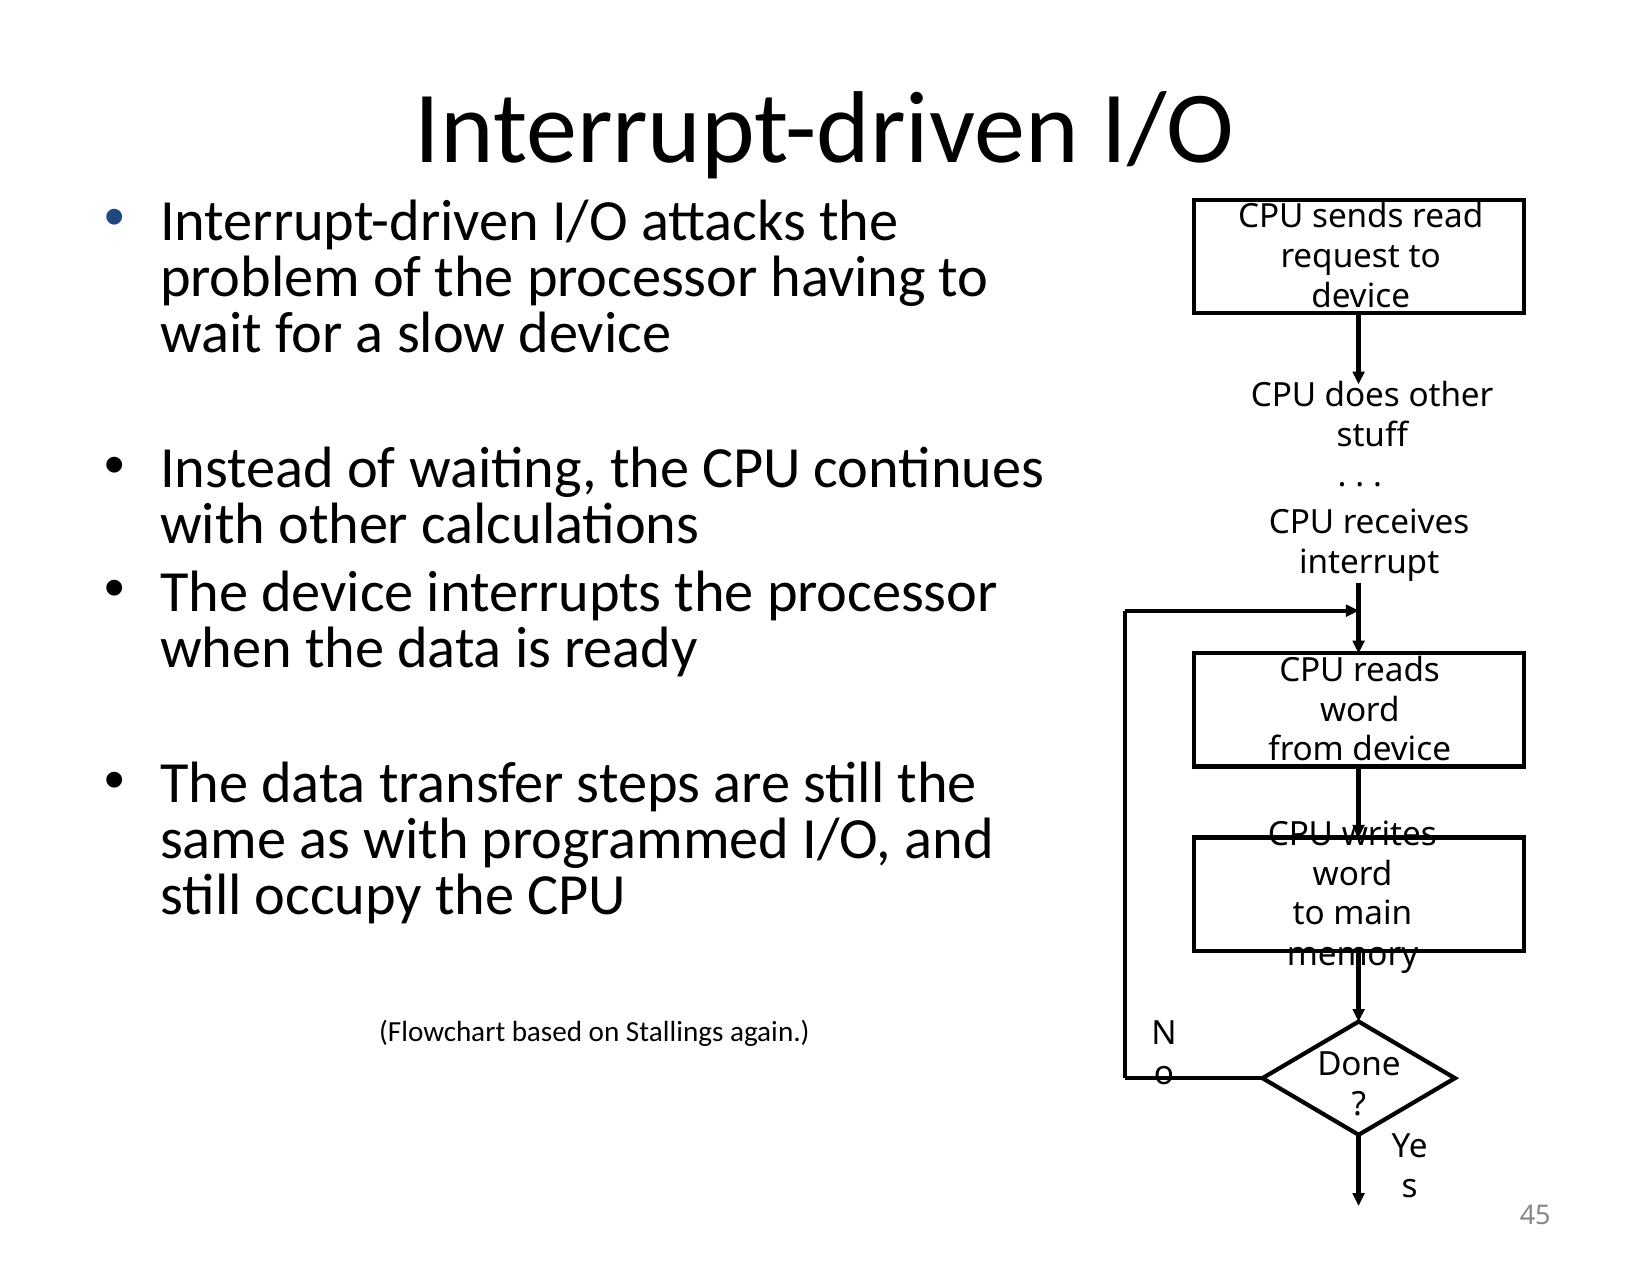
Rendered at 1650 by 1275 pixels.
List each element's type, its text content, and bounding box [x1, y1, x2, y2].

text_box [1124, 199, 1558, 1206]
title Interrupt-driven I/O [82, 51, 1568, 193]
text_box ‹#› [1182, 1181, 1568, 1250]
list Interrupt-driven I/O attacks the problem of the processor having to wait for a slow device Instead of waiting, the CPU continues with other calculations The device interrupts the processor when the data is ready The data transfer steps are still the same as with programmed I/O, and still occupy the CPU (Flowchart based on Stallings again.) [87, 187, 1102, 1163]
